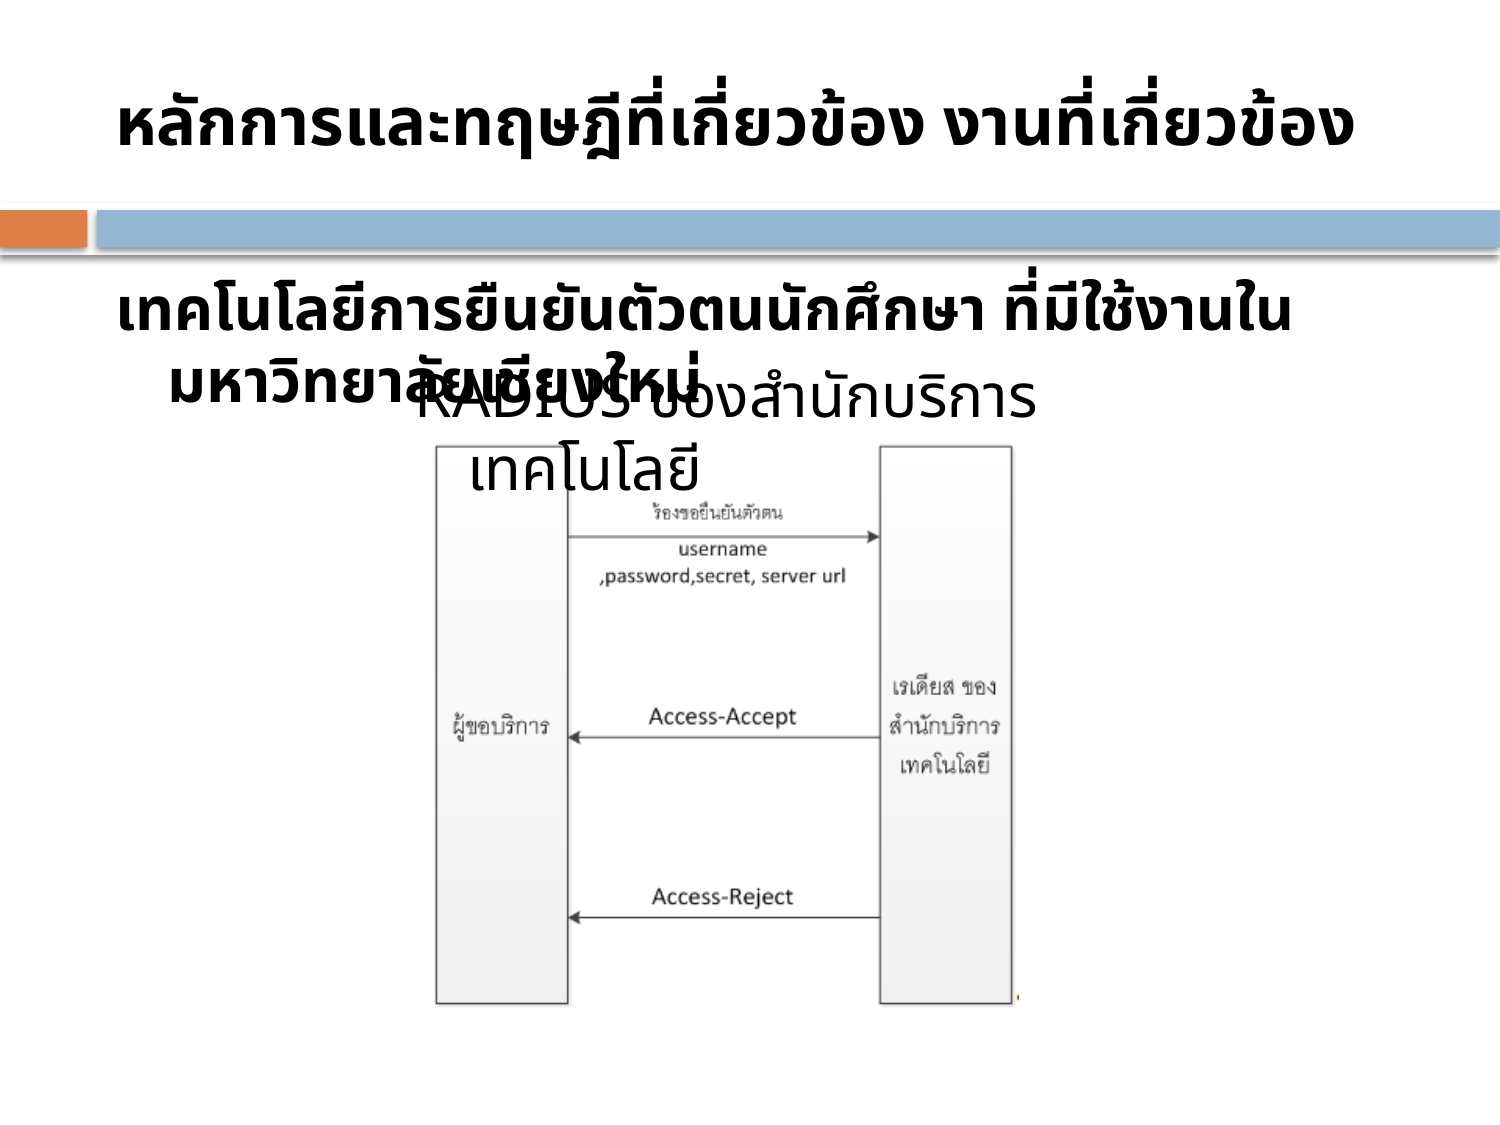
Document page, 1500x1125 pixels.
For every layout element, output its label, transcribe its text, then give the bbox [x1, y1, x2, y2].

title หลักการและทฤษฎีที่เกี่ยวข้อง งานที่เกี่ยวข้อง [100, 37, 1438, 200]
text_box RADIUS ของสำนักบริการเทคโนโลยี [399, 349, 1213, 650]
picture [424, 437, 1019, 1015]
list เทคโนโลยีการยืนยันตัวตนนักศึกษา ที่มีใช้งานในมหาวิทยาลัยเชียงใหม่ [100, 262, 1438, 1000]
